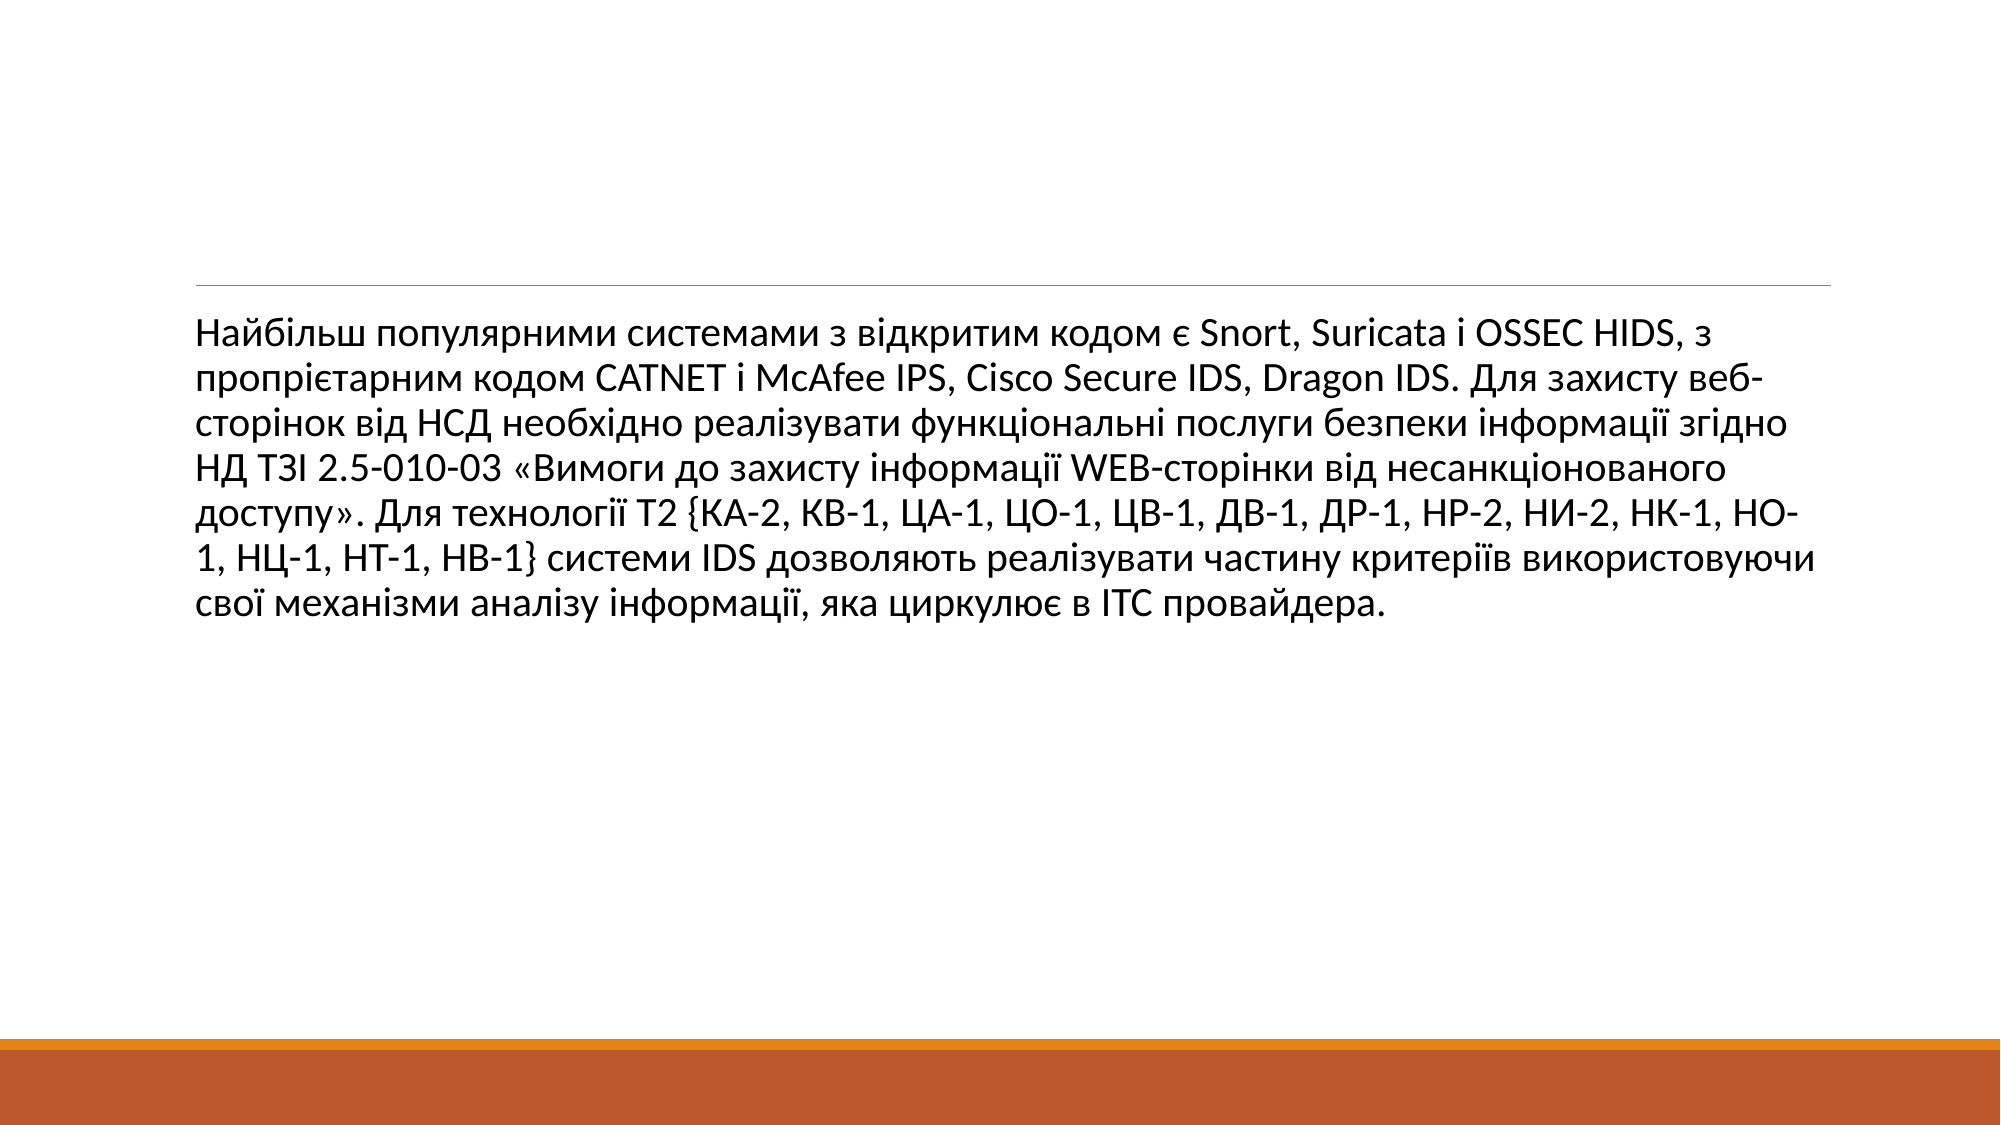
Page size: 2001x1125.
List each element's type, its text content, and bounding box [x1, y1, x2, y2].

list Найбiльш популярними системами з вiдкритим кодом є Snort, Suricata i OSSEC HIDS, з пропрiєтарним кодом CATNET i McAfee IPS, Cisco Secure IDS, Dragon IDS. Для захисту веб-сторiнок вiд НСД необхiдно реалiзувати функцiональнi послуги безпеки iнформацiї згiдно НД ТЗI 2.5-010-03 «Вимоги до захисту iнформацiї WEB-сторiнки вiд несанкцiонованого доступу». Для технологiї Т2 {КА-2, КВ-1, ЦА-1, ЦО-1, ЦВ-1, ДВ-1, ДР-1, НР-2, НИ-2, НК-1, НО-1, НЦ-1, НТ-1, НВ-1} системи IDS дозволяють реалiзувати частину критерiїв використовуючи свої механiзми аналiзу iнформацiї, яка циркулює в IТС провайдера. [180, 302, 1830, 963]
